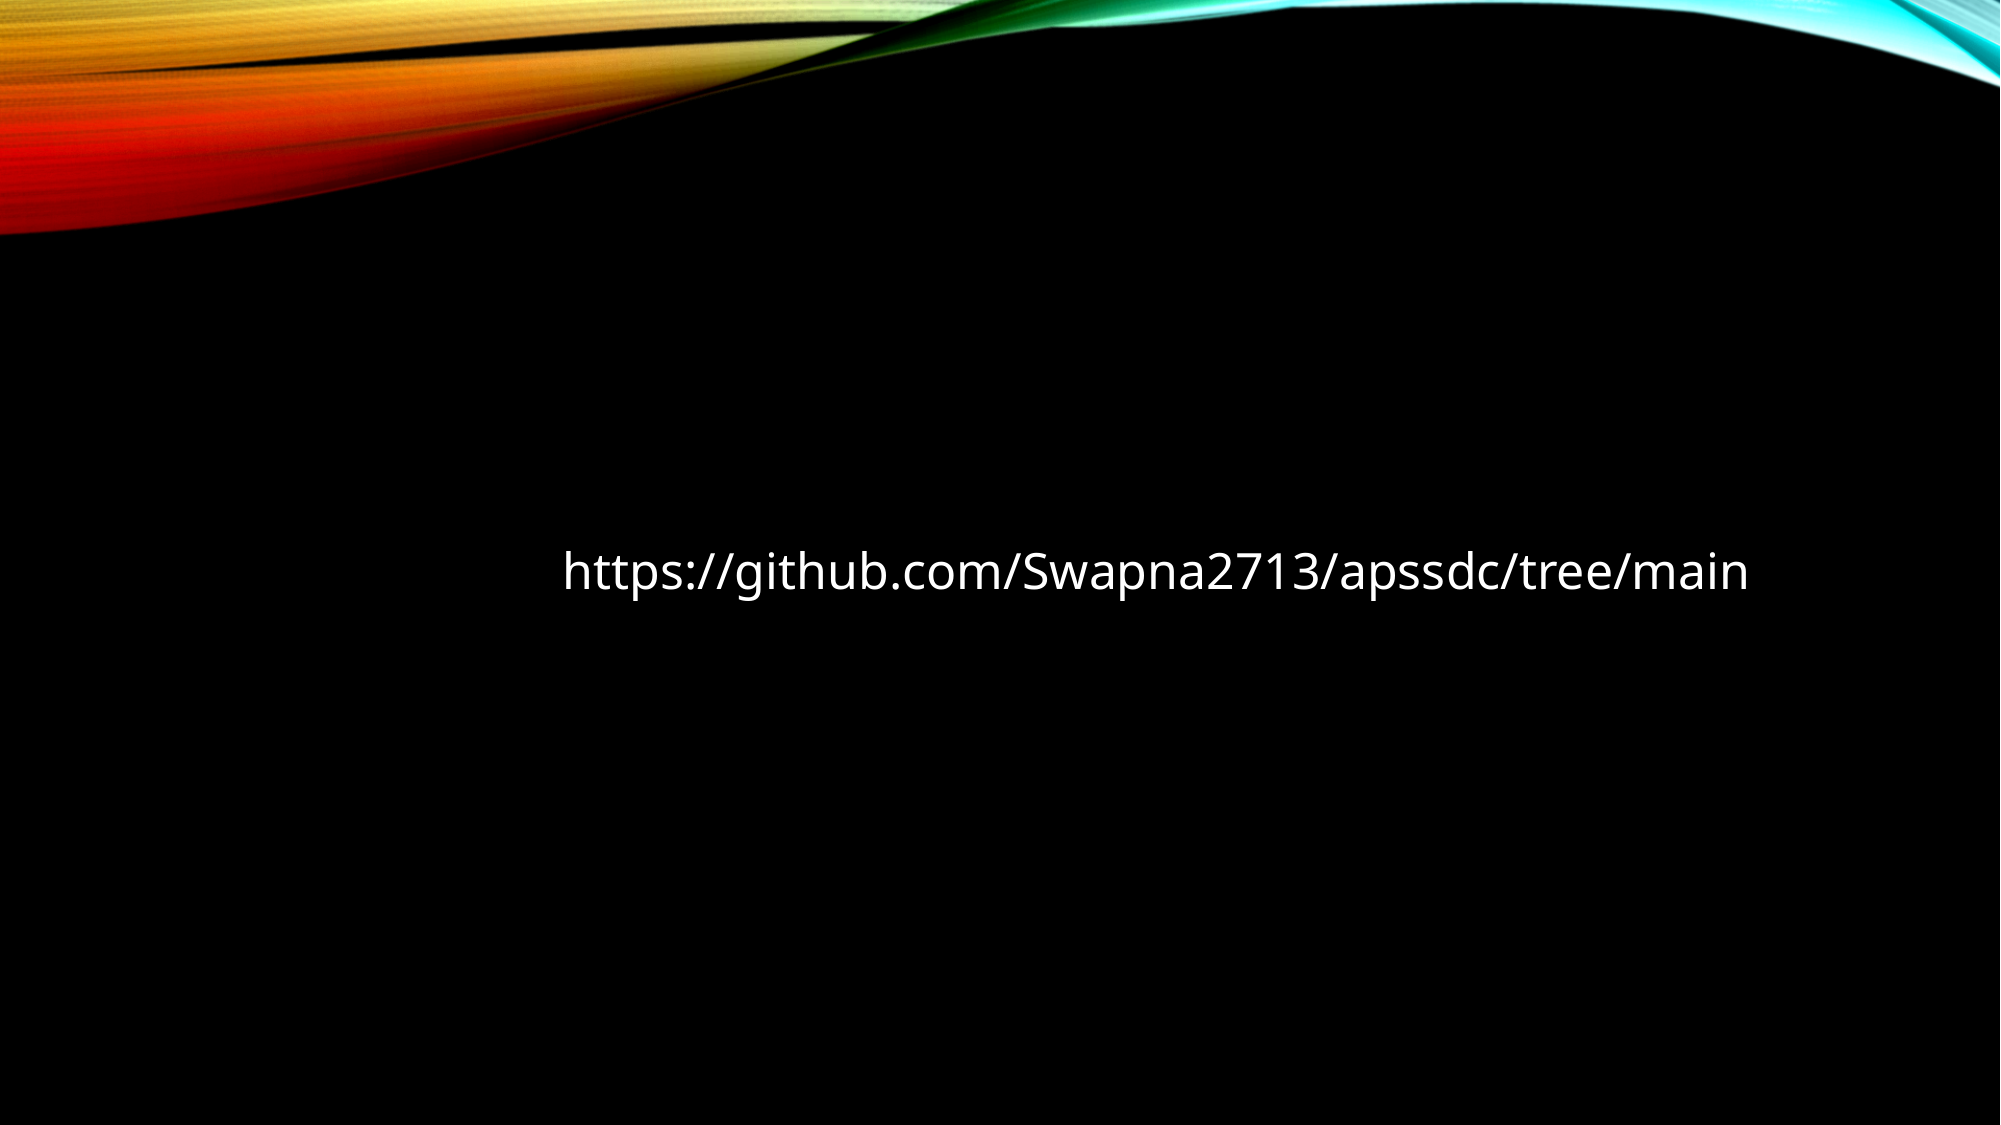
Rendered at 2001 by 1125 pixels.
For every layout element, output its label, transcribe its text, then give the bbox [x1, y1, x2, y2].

text_box https://github.com/Swapna2713/apssdc/tree/main [547, 532, 1766, 607]
picture [0, 0, 2000, 237]
